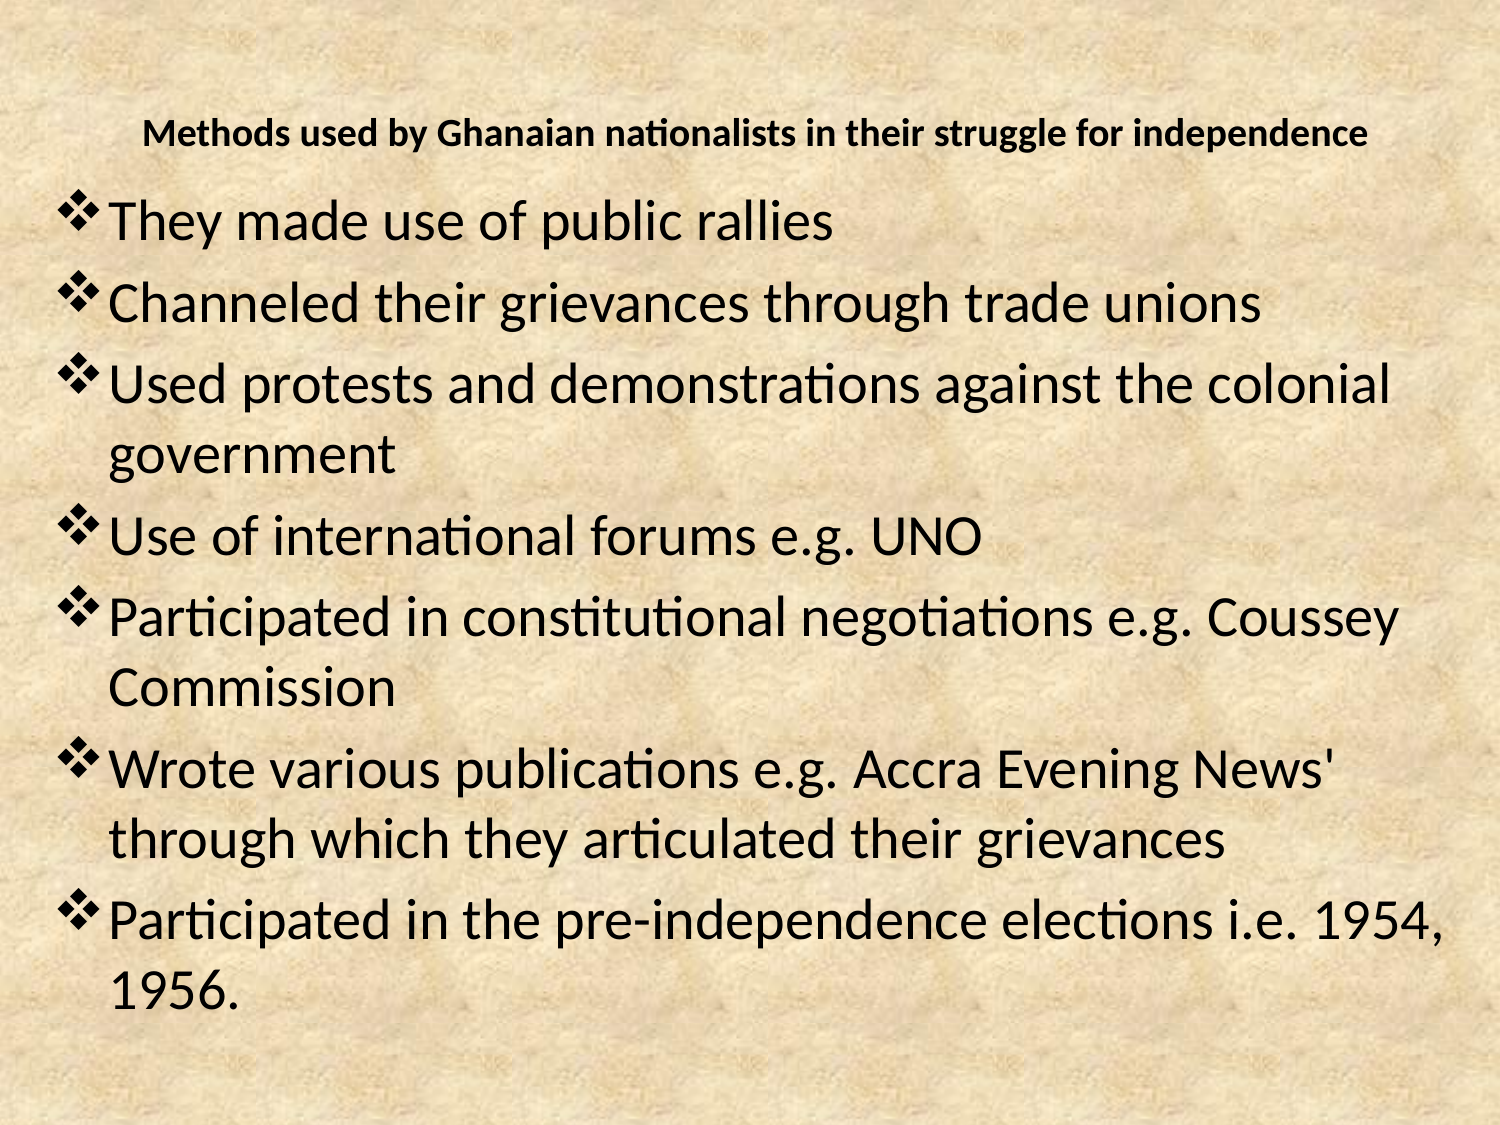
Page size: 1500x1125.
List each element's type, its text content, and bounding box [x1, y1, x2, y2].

picture [0, 0, 1500, 1125]
title Methods used by Ghanaian nationalists in their struggle for independence [75, 50, 1438, 174]
list They made use of public rallies Channeled their grievances through trade unions Used protests and demonstrations against the colonial government Use of international forums e.g. UNO Participated in constitutional negotiations e.g. Coussey Commission Wrote various publications e.g. Accra Evening News' through which they articulated their grievances Participated in the pre-independence elections i.e. 1954, 1956. [37, 174, 1475, 1088]
